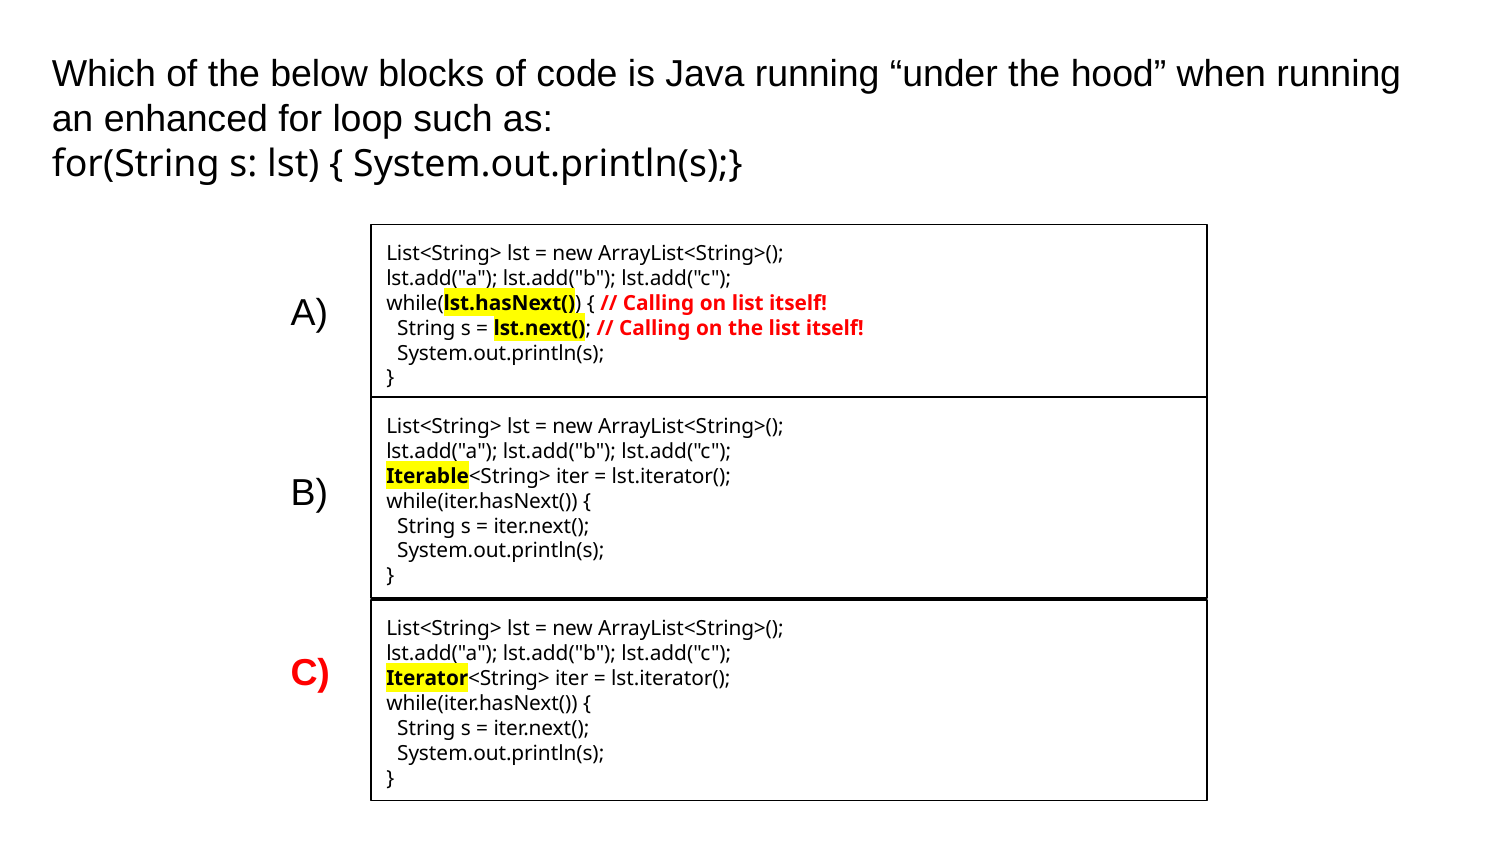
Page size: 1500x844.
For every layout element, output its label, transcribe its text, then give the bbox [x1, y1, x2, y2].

text_box List<String> lst = new ArrayList<String>(); lst.add("a"); lst.add("b"); lst.add("c"); while(lst.hasNext()) { // Calling on list itself! String s = lst.next(); // Calling on the list itself! System.out.println(s); } [371, 224, 1208, 397]
text_box A) B) C) [275, 272, 412, 765]
text_box List<String> lst = new ArrayList<String>(); lst.add("a"); lst.add("b"); lst.add("c"); Iterator<String> iter = lst.iterator(); while(iter.hasNext()) { String s = iter.next(); System.out.println(s); } [371, 599, 1208, 801]
text_box Which of the below blocks of code is Java running “under the hood” when running an enhanced for loop such as: for(String s: lst) { System.out.println(s);} [36, 33, 1446, 173]
text_box List<String> lst = new ArrayList<String>(); lst.add("a"); lst.add("b"); lst.add("c"); Iterable<String> iter = lst.iterator(); while(iter.hasNext()) { String s = iter.next(); System.out.println(s); } [412, 397, 1208, 599]
